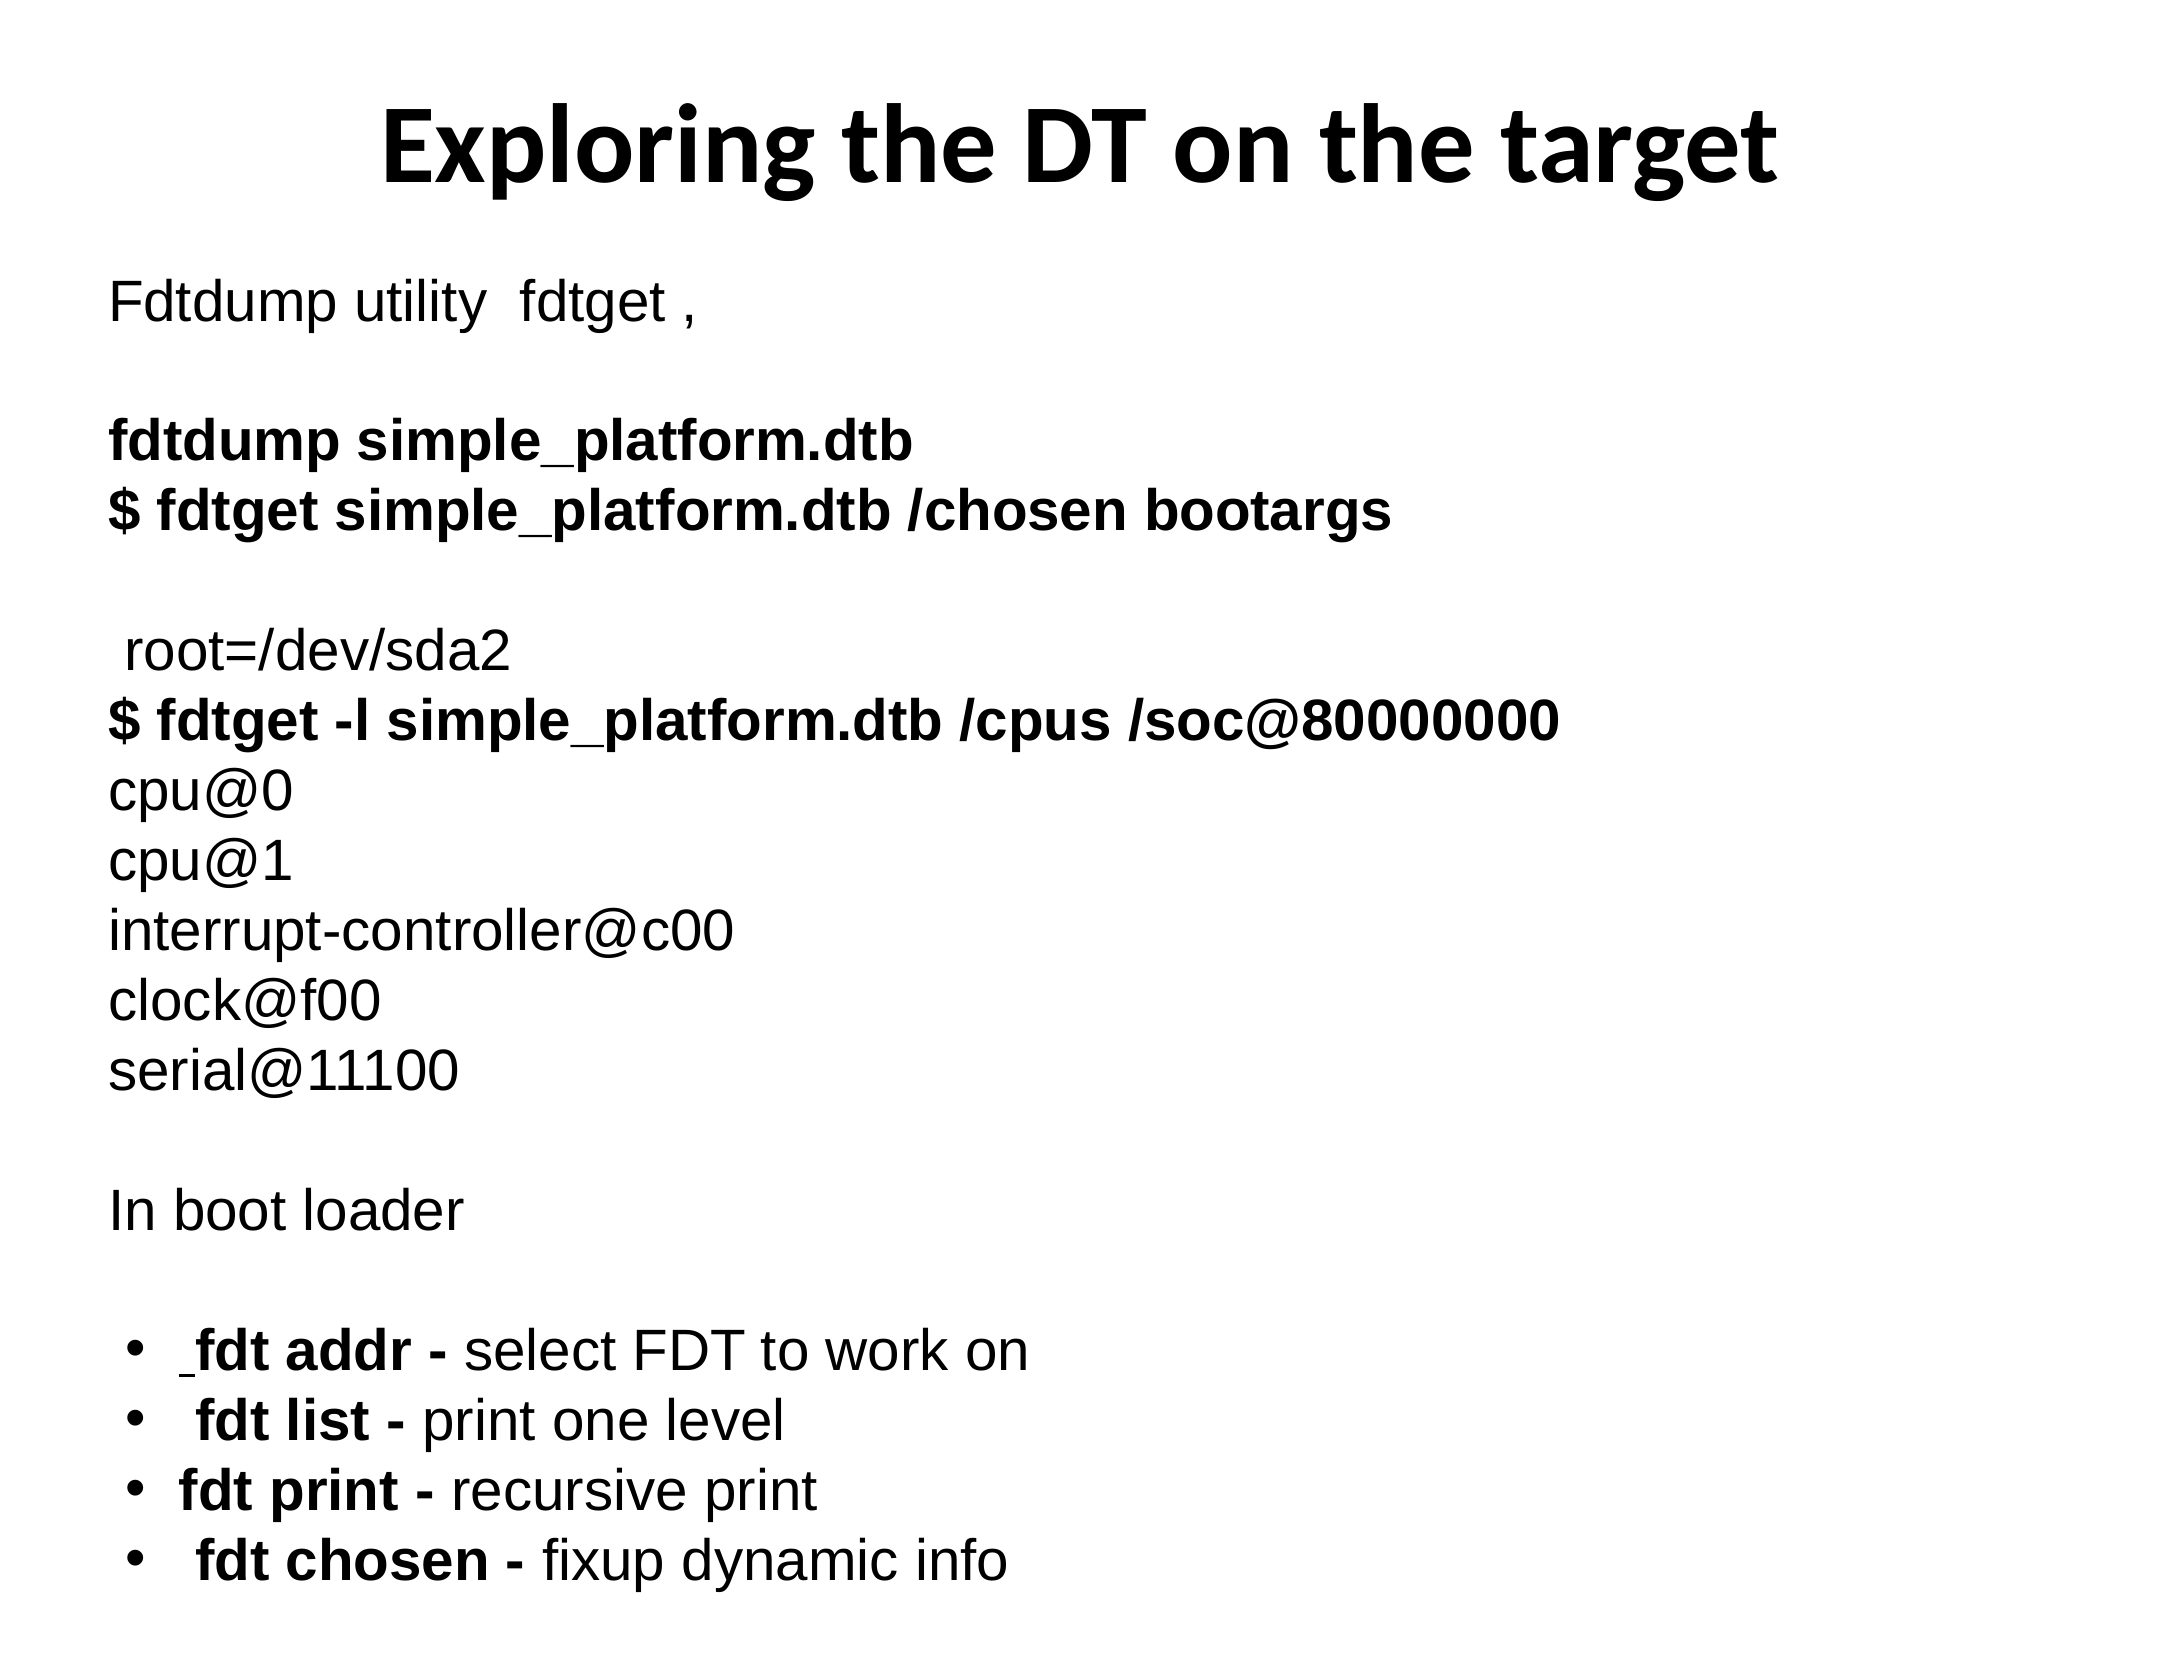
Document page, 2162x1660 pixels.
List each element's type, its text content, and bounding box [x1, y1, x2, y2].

text_box Exploring the DT on the target [108, 66, 2054, 262]
text_box Fdtdump utility fdtget , fdtdump simple_platform.dtb $ fdtget simple_platform.dtb /chosen bootargs root=/dev/sda2 $ fdtget -l simple_platform.dtb /cpus /soc@80000000 cpu@0 cpu@1 interrupt-controller@c00 clock@f00 serial@11100 In boot loader fdt addr - select FDT to work on fdt list - print one level fdt print - recursive print fdt chosen - fixup dynamic info [108, 262, 2162, 1363]
